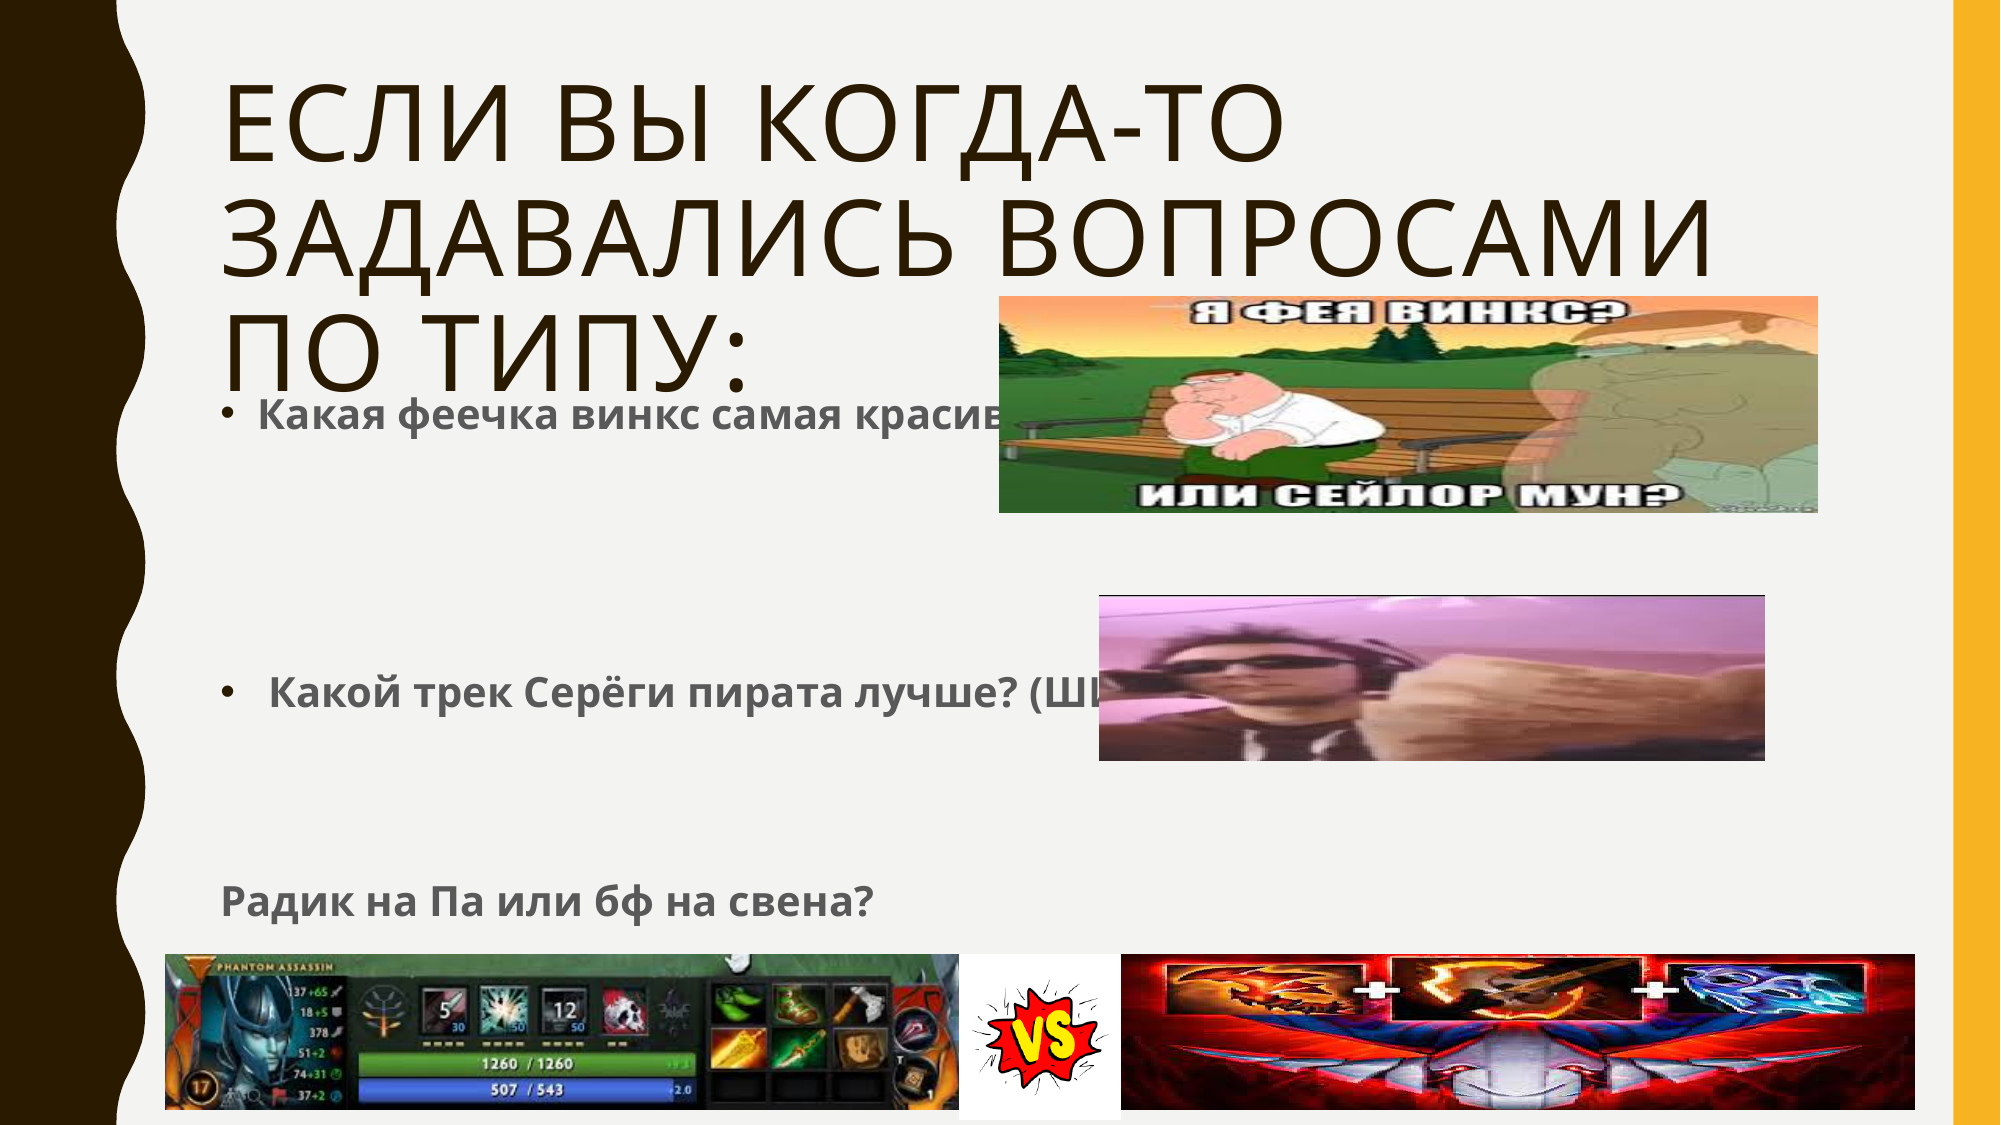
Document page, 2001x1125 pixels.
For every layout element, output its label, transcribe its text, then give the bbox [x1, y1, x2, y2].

picture [1099, 595, 1765, 761]
picture [999, 296, 1818, 513]
list Какая феечка винкс самая красивая? Какой трек Серёги пирата лучше? (ШИЗОЙД) Радик на Па или бф на свена? [205, 375, 1875, 954]
title Если вы когда-то задавались вопросами по типу: [205, 62, 1875, 308]
picture [165, 954, 1915, 1120]
